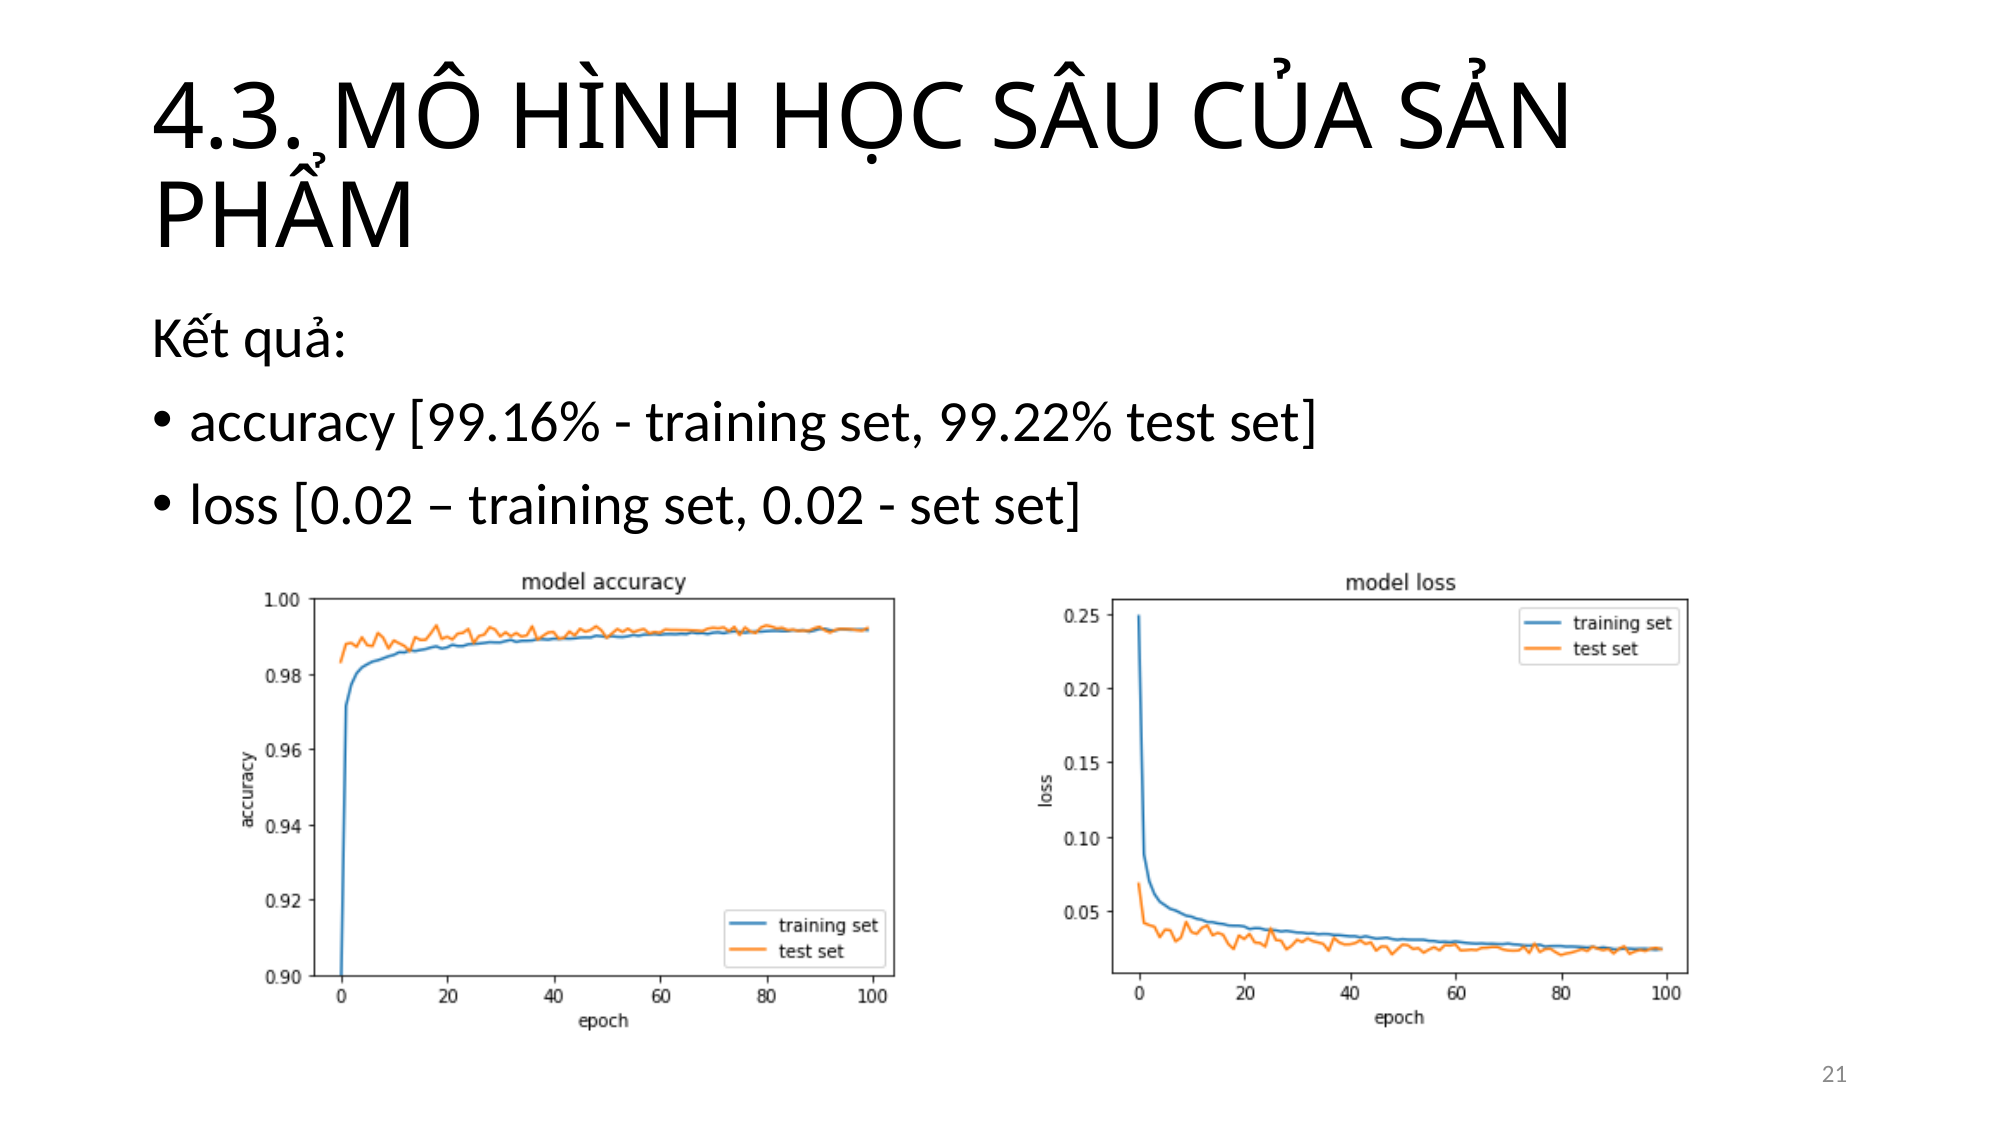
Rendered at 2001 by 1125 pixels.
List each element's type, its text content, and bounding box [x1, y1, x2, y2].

list Kết quả: accuracy [99.16% - training set, 99.22% test set] loss [0.02 – training set, 0.02 - set set] [137, 299, 1863, 1014]
picture [217, 562, 949, 1043]
title 4.3. MÔ HÌNH HỌC SÂU CỦA SẢN PHẨM [137, 59, 1863, 278]
slide_number 21 [1412, 1042, 1863, 1103]
picture [1028, 563, 1725, 1043]
